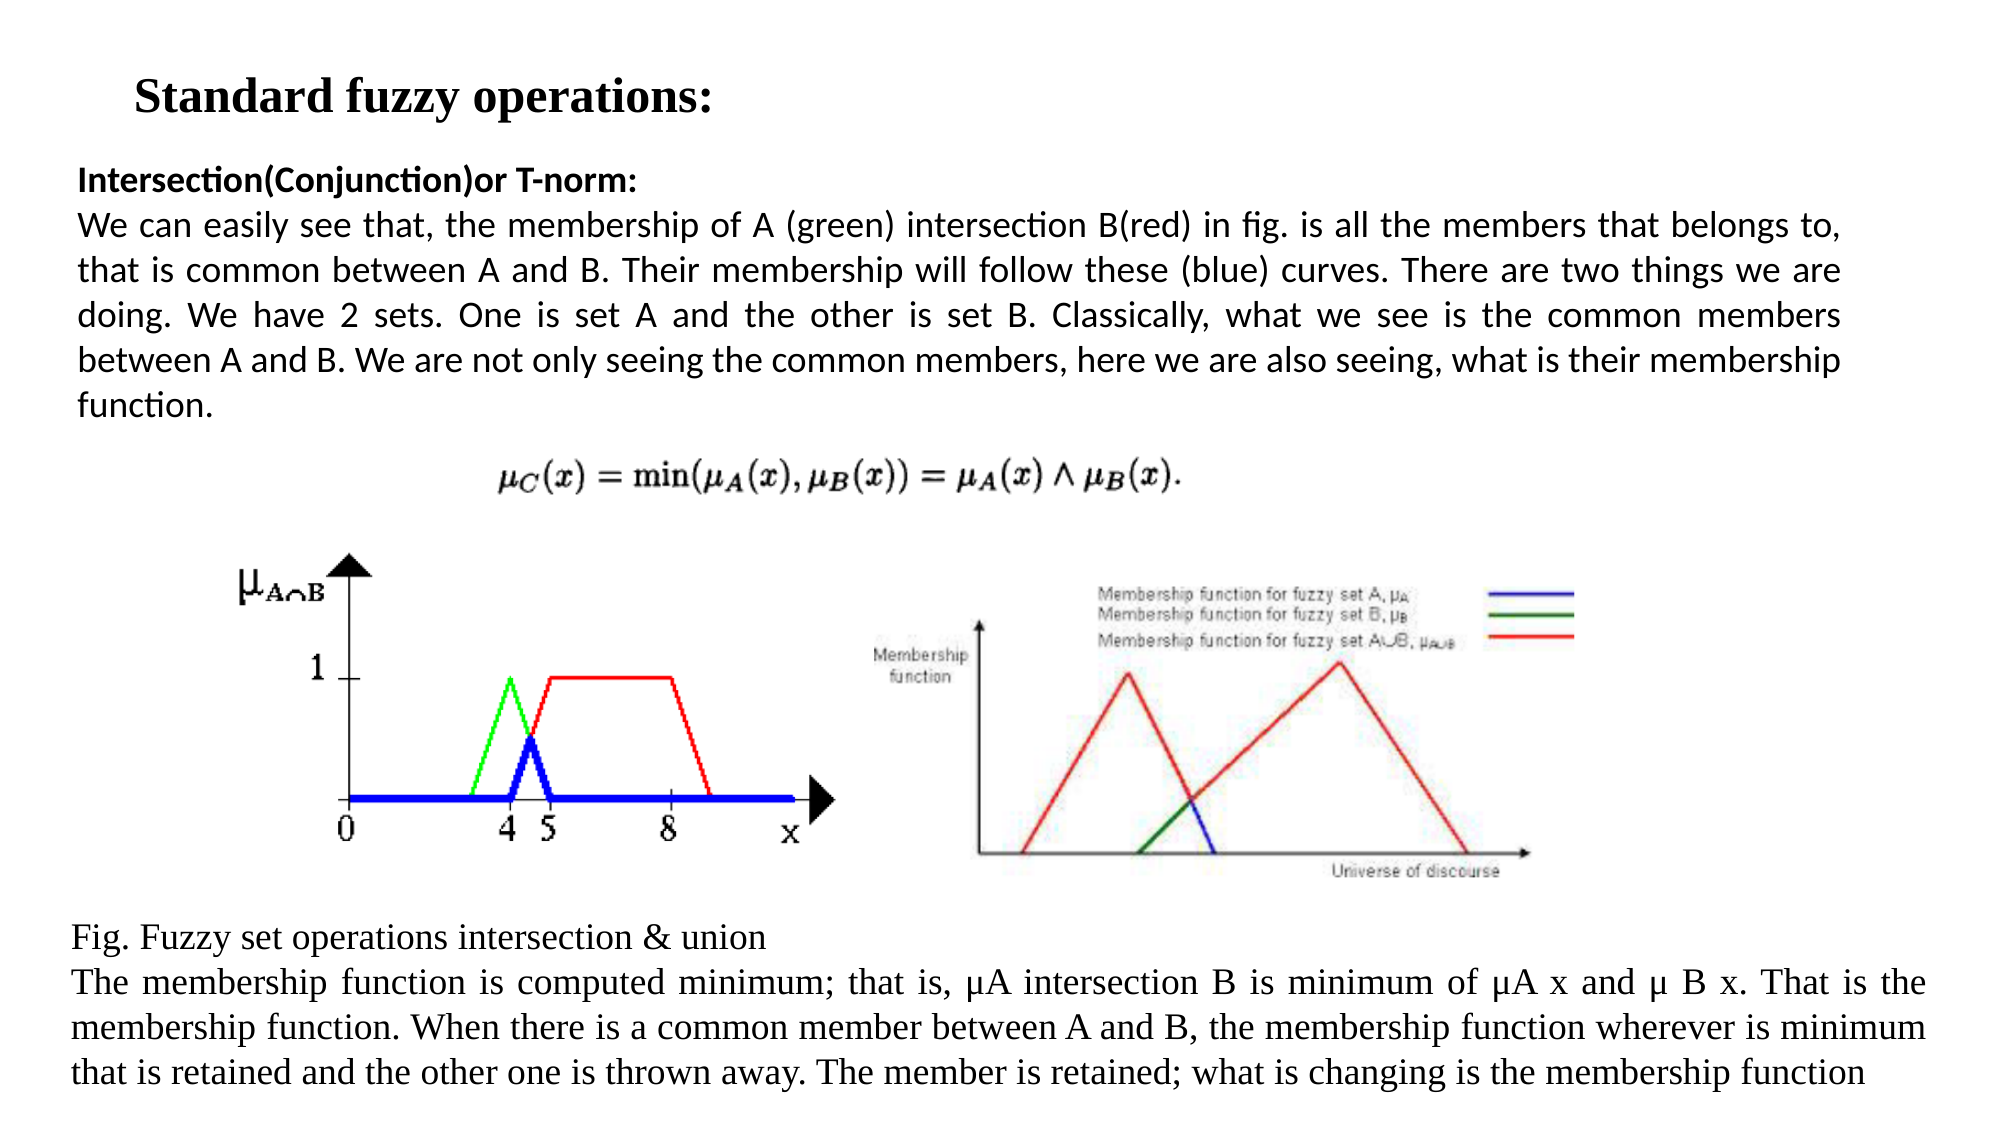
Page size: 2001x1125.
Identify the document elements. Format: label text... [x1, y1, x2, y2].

text_box Standard fuzzy operations: [118, 54, 743, 130]
picture [216, 526, 1593, 884]
text_box Fig. Fuzzy set operations intersection & union The membership function is computed minimum; that is, μA intersection B is minimum of μA x and μ B x. That is the membership function. When there is a common member between A and B, the membership function wherever is minimum that is retained and the other one is thrown away. The member is retained; what is changing is the membership function [56, 904, 1944, 1100]
text_box Intersection(Conjunction)or T-norm: We can easily see that, the membership of A (green) intersection B(red) in fig. is all the members that belongs to, that is common between A and B. Their membership will follow these (blue) curves. There are two things we are doing. We have 2 sets. One is set A and the other is set B. Classically, what we see is the common members between A and B. We are not only seeing the common members, here we are also seeing, what is their membership function. [62, 147, 1859, 523]
picture [488, 452, 1183, 503]
